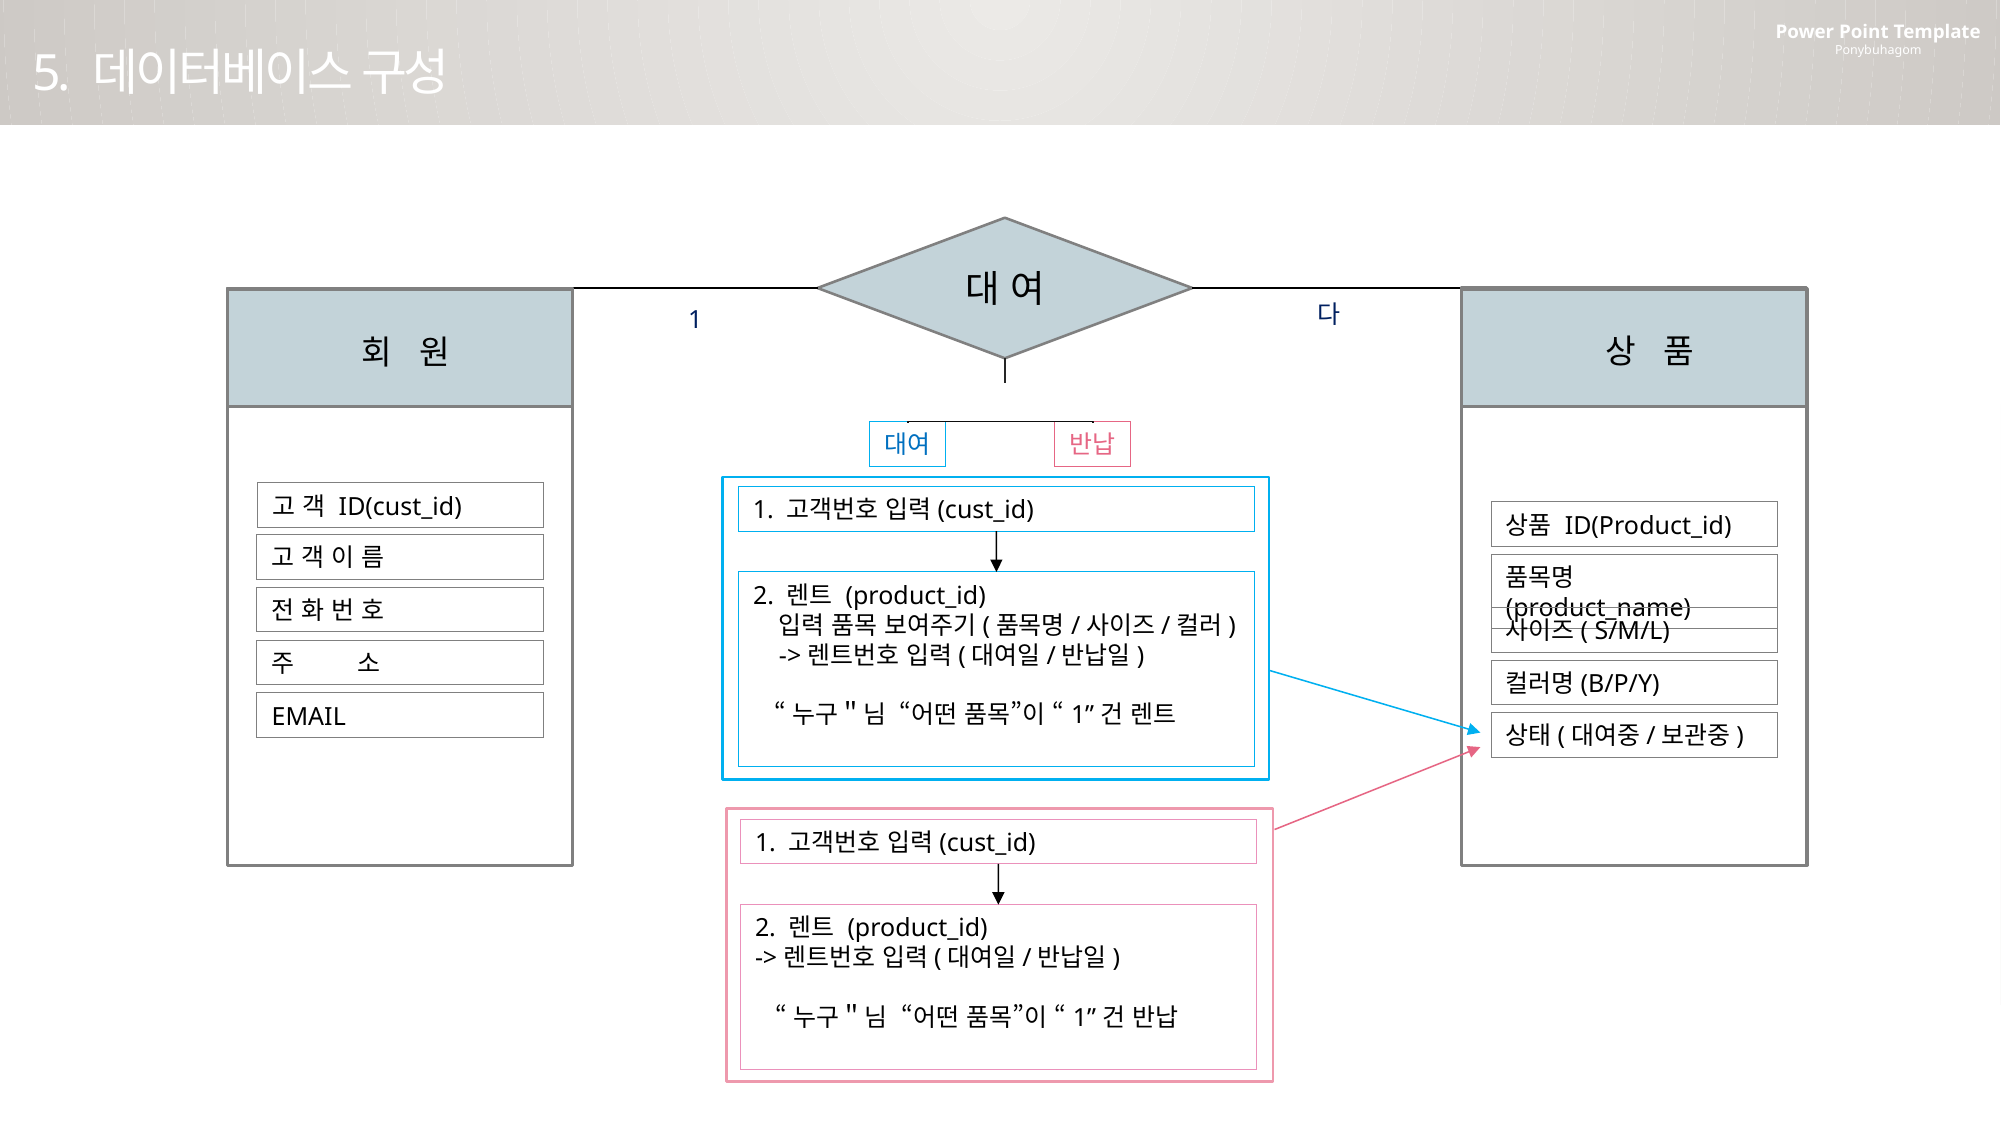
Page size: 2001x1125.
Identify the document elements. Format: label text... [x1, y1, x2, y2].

text_box 5. 데이터베이스 구성 [17, 32, 465, 108]
text_box [725, 807, 1274, 1083]
text_box Power Point Template Ponybuhagom [1760, 12, 1996, 65]
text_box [1274, 746, 1481, 830]
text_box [226, 287, 574, 866]
text_box 반납 [1054, 421, 1131, 467]
text_box 2. 렌트 (product_id) 입력 품목 보여주기(품목명/사이즈/컬러) ->렌트번호 입력(대여일/반납일) “누구＂님 “어떤 품목”이 “1”건 렌트 [738, 571, 1255, 767]
text_box 대여 [869, 421, 946, 467]
text_box 1 [673, 296, 718, 341]
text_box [1268, 670, 1481, 733]
text_box 다 [1302, 290, 1356, 336]
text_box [1460, 287, 1808, 866]
text_box 대 여 [816, 216, 1193, 360]
text_box [721, 476, 1270, 781]
text_box 1. 고객번호 입력(cust_id) [738, 486, 1255, 532]
